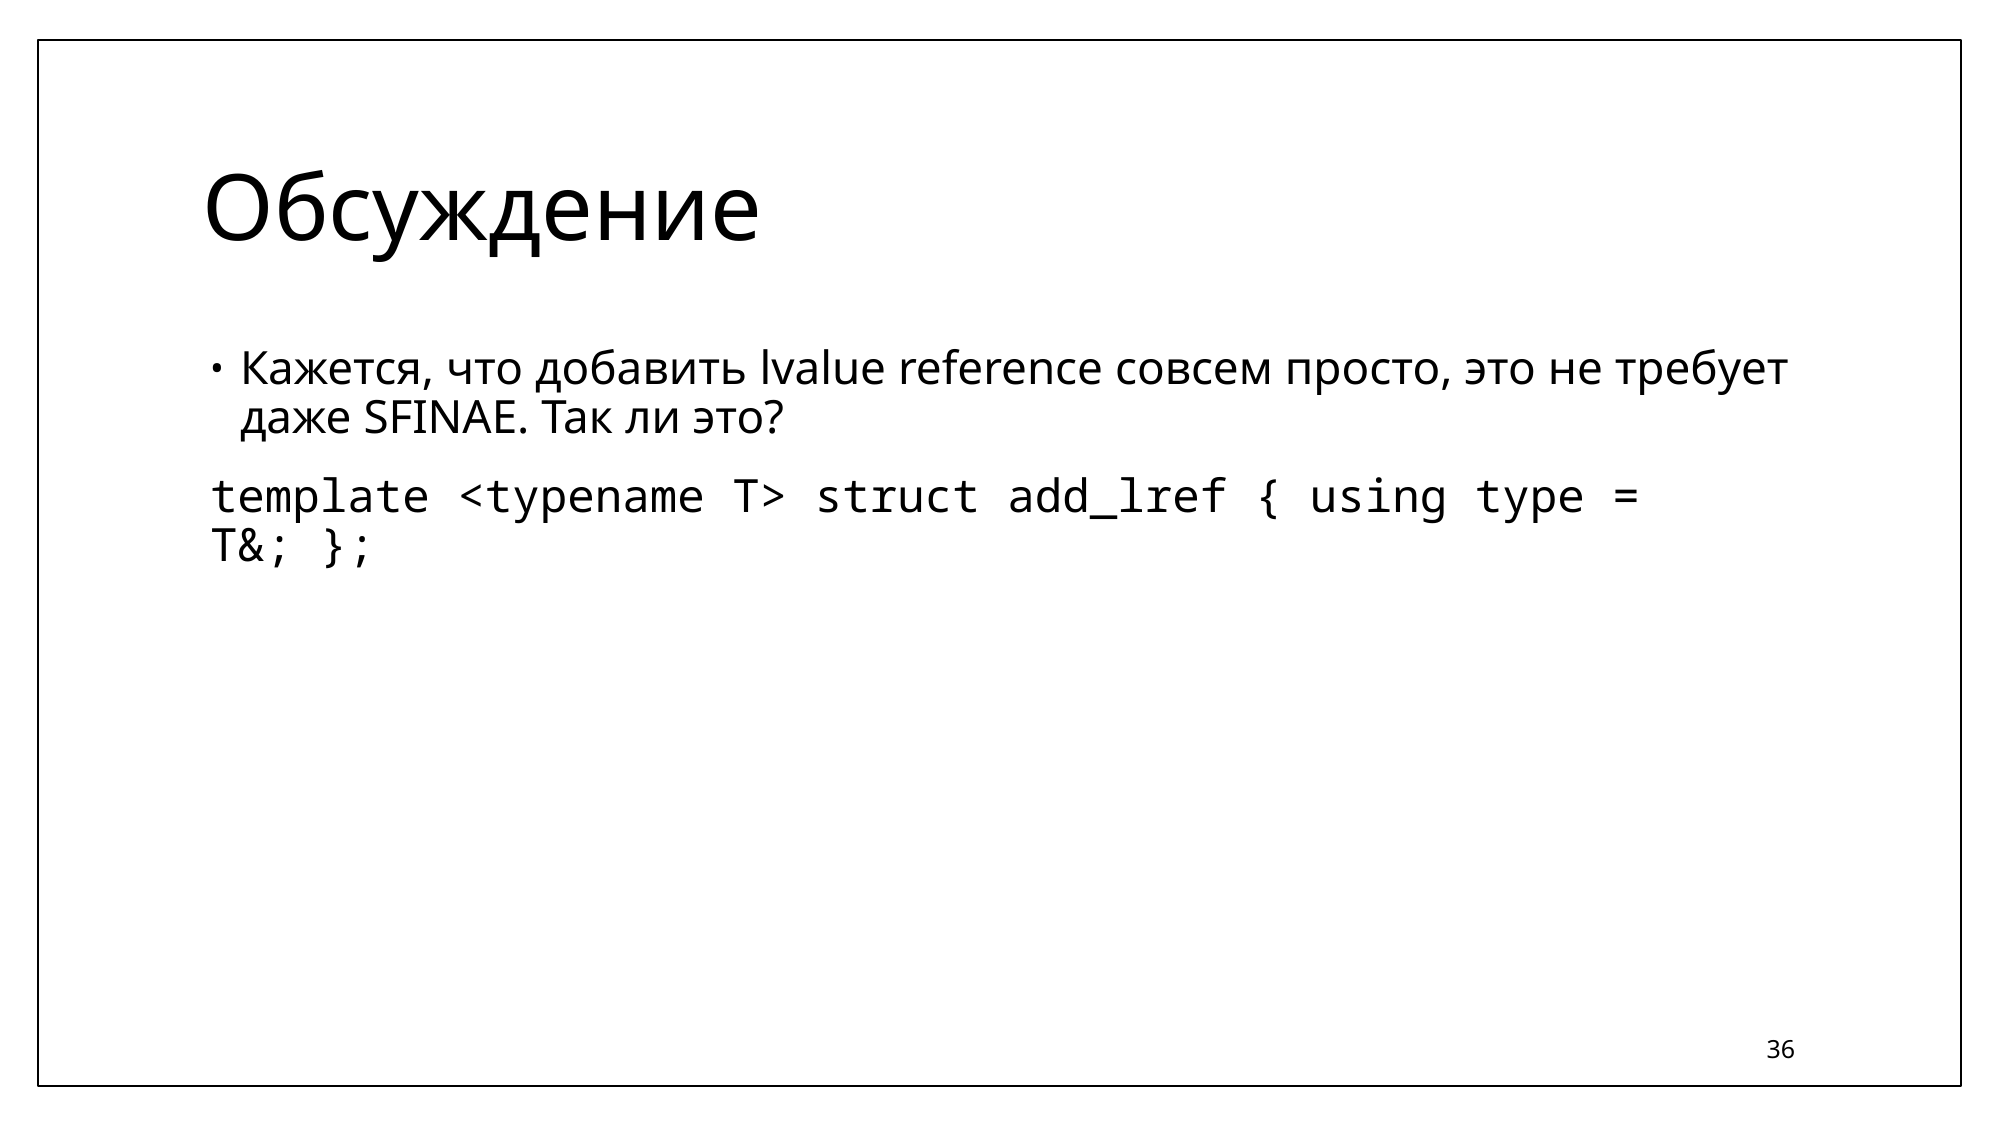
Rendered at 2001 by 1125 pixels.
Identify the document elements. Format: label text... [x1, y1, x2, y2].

list Кажется, что добавить lvalue reference совсем просто, это не требует даже SFINAE. Так ли это? template <typename T> struct add_lref { using type = T&; }; [187, 337, 1808, 1000]
title Обсуждение [187, 99, 1808, 323]
slide_number 36 [1530, 1020, 1811, 1081]
